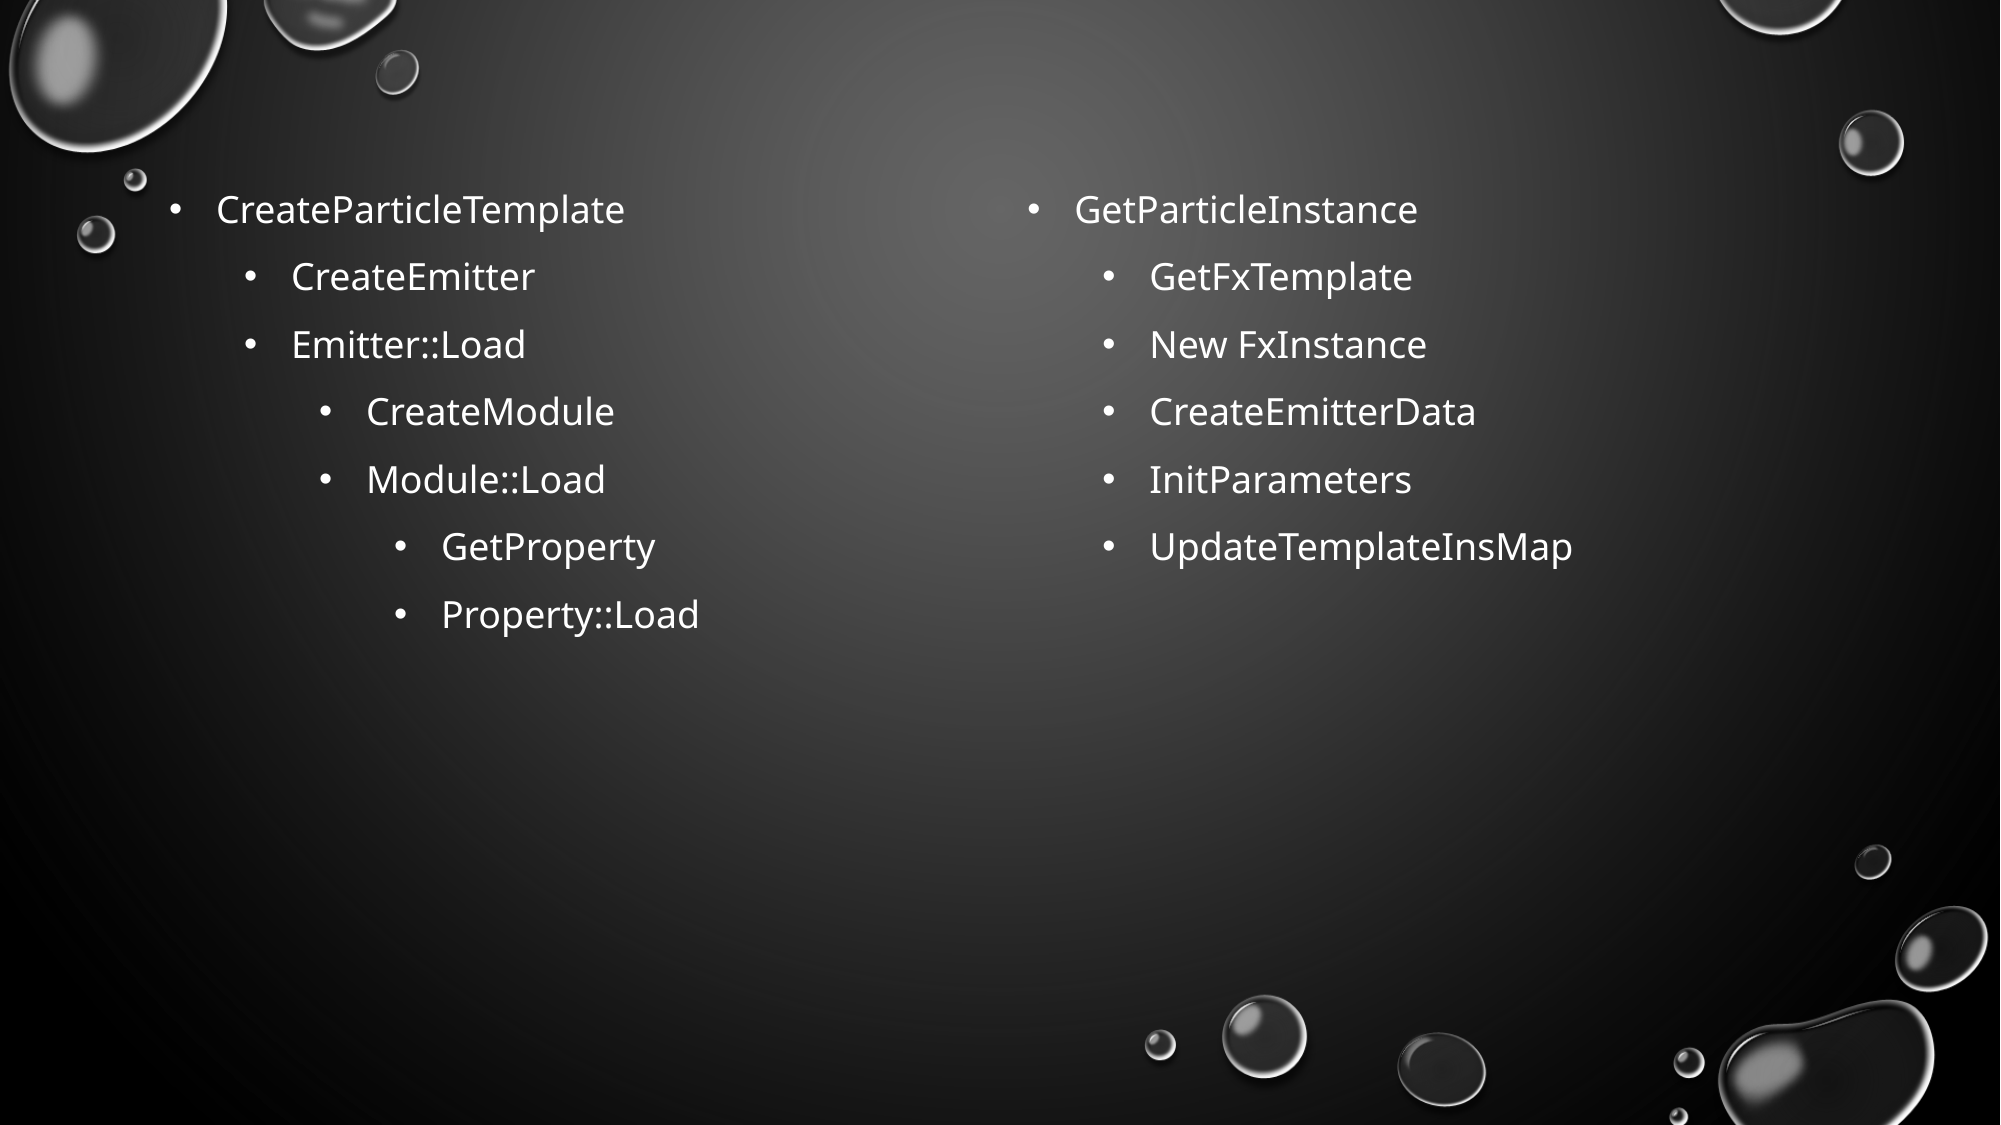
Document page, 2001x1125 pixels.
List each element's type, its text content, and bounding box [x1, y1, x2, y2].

text_box CreateParticleTemplate CreateEmitter Emitter::Load CreateModule Module::Load GetProperty Property::Load [154, 155, 810, 643]
text_box GetParticleInstance GetFxTemplate New FxInstance CreateEmitterData InitParameters UpdateTemplateInsMap [1012, 155, 1669, 576]
picture [0, 0, 2000, 1125]
